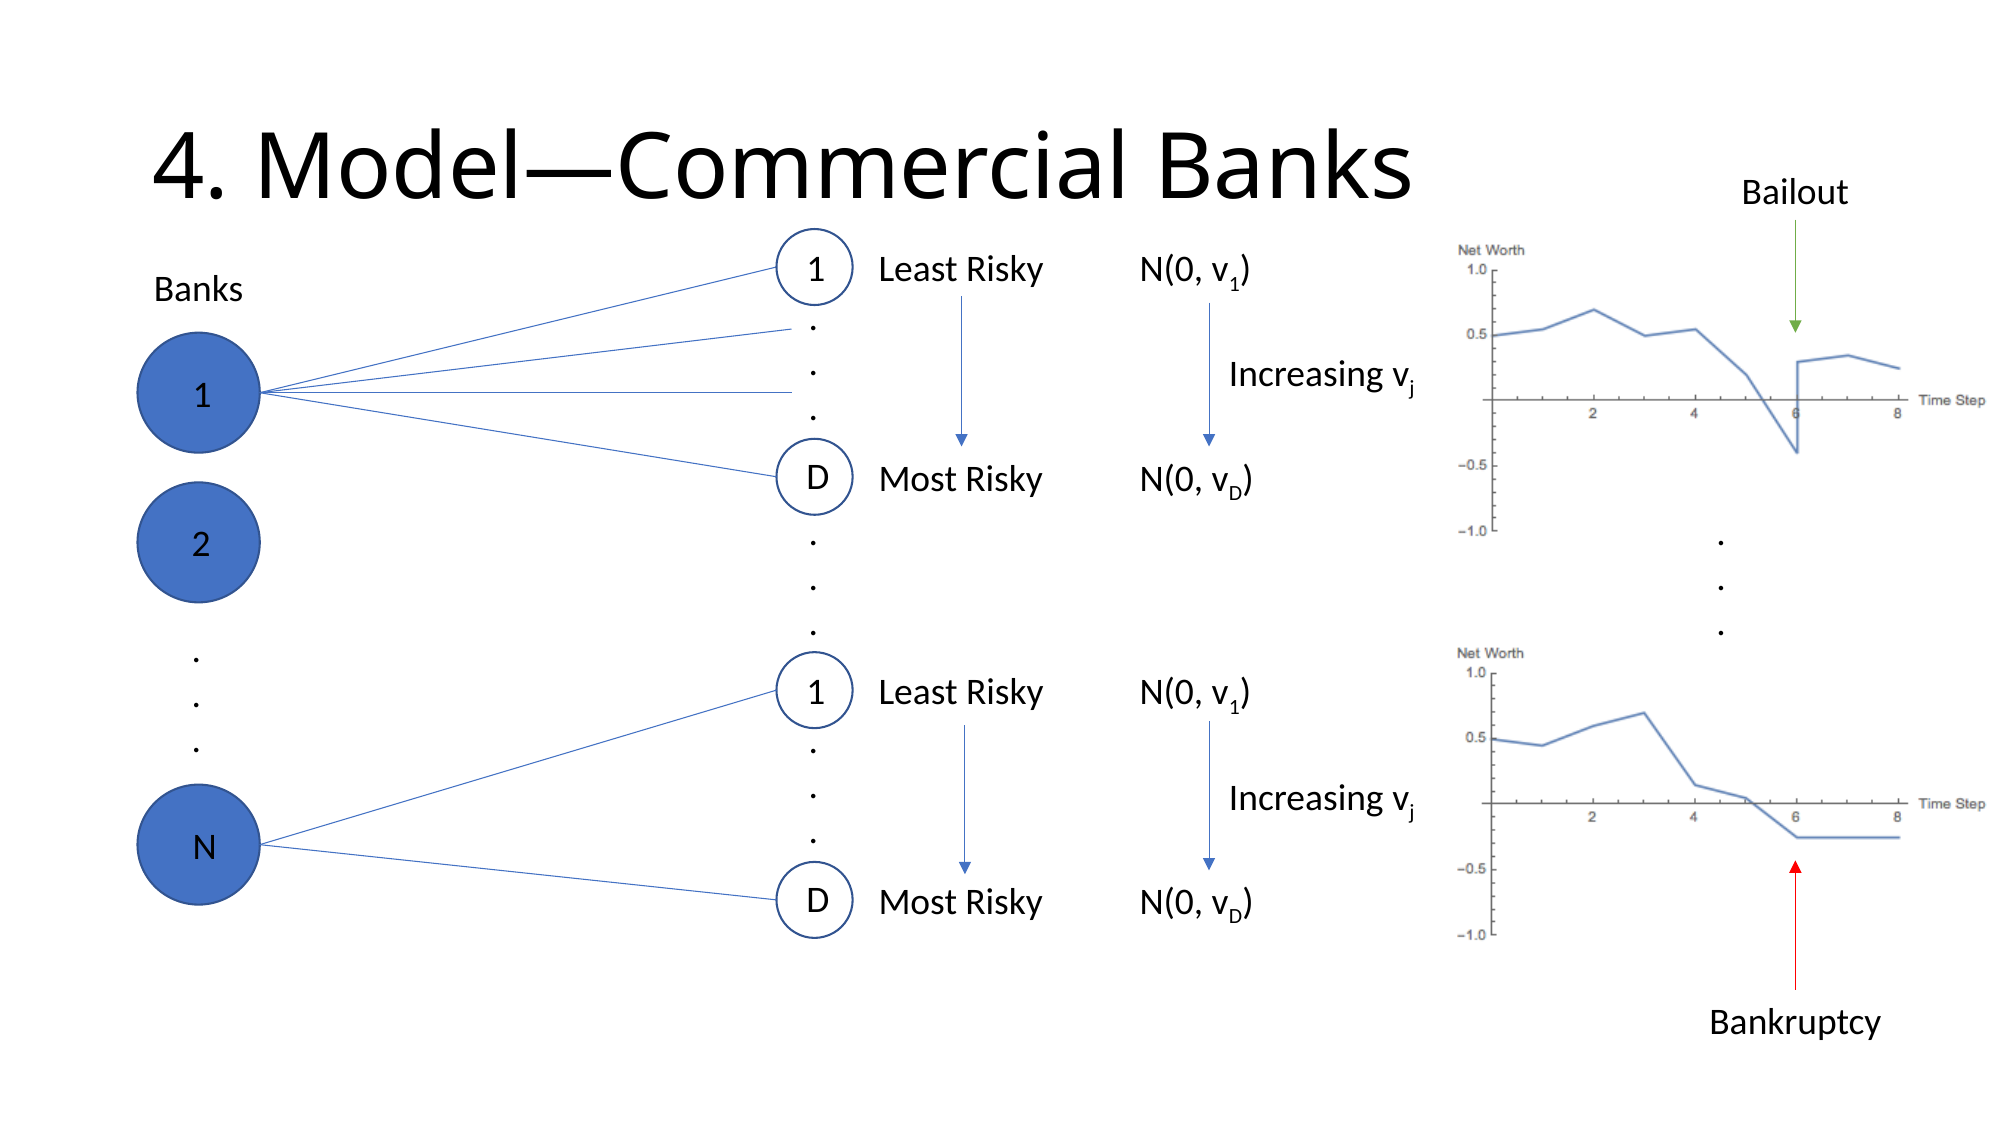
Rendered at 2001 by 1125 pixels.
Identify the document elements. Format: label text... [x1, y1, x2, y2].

text_box Most Risky [863, 869, 1060, 930]
text_box [836, 445, 854, 510]
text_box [259, 393, 777, 477]
text_box 2 [176, 512, 219, 572]
text_box Bankruptcy [1664, 989, 1927, 1050]
text_box [775, 651, 854, 723]
text_box . . . [793, 285, 836, 436]
text_box [793, 437, 836, 444]
text_box [136, 783, 259, 906]
title 4. Model—Commercial Banks [137, 59, 1863, 278]
text_box Increasing vj [1214, 765, 1433, 832]
text_box Least Risky [863, 236, 1060, 297]
text_box [775, 860, 854, 939]
text_box [775, 227, 854, 300]
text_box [259, 844, 777, 900]
text_box Least Risky [863, 659, 1060, 720]
text_box Increasing vj [1214, 341, 1433, 408]
text_box [136, 481, 261, 604]
text_box D [791, 444, 838, 505]
text_box Banks [137, 256, 260, 317]
text_box . . . [793, 500, 836, 651]
text_box 1 [791, 659, 838, 720]
text_box D [791, 868, 838, 928]
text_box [259, 267, 777, 328]
text_box Most Risky [863, 446, 1060, 507]
text_box . . . [793, 708, 836, 859]
text_box . . . [1701, 542, 1744, 645]
text_box 1 [177, 362, 220, 423]
text_box N(0, v1) [1124, 659, 1294, 726]
text_box N(0, vD) [1124, 869, 1294, 936]
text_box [259, 690, 777, 844]
text_box 1 [791, 236, 838, 297]
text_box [259, 328, 792, 392]
text_box N(0, v1) [1124, 236, 1294, 303]
text_box N [177, 814, 220, 875]
picture [1458, 242, 1988, 542]
text_box . . . [176, 617, 219, 768]
text_box Bailout [1701, 159, 1890, 220]
text_box N(0, vD) [1124, 446, 1294, 513]
text_box [775, 445, 793, 510]
picture [1457, 645, 1988, 946]
text_box [136, 331, 259, 454]
